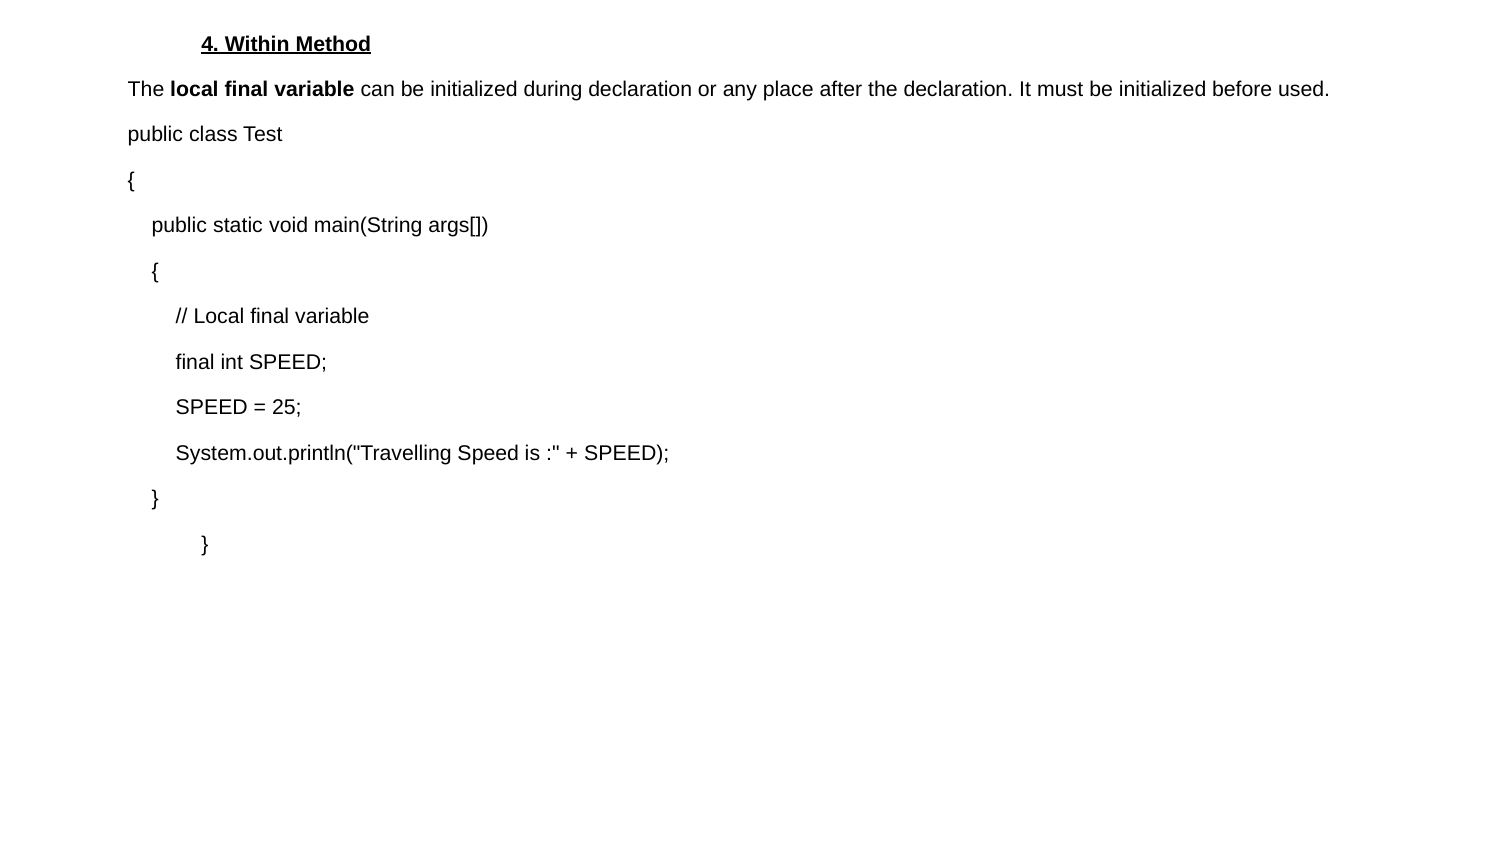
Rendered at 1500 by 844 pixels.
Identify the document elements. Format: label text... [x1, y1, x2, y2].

list 4. Within Method The local final variable can be initialized during declaration or any place after the declaration. It must be initialized before used. public class Test { public static void main(String args[]) { // Local final variable final int SPEED; SPEED = 25; System.out.println("Travelling Speed is :" + SPEED); } } [112, 13, 1388, 576]
